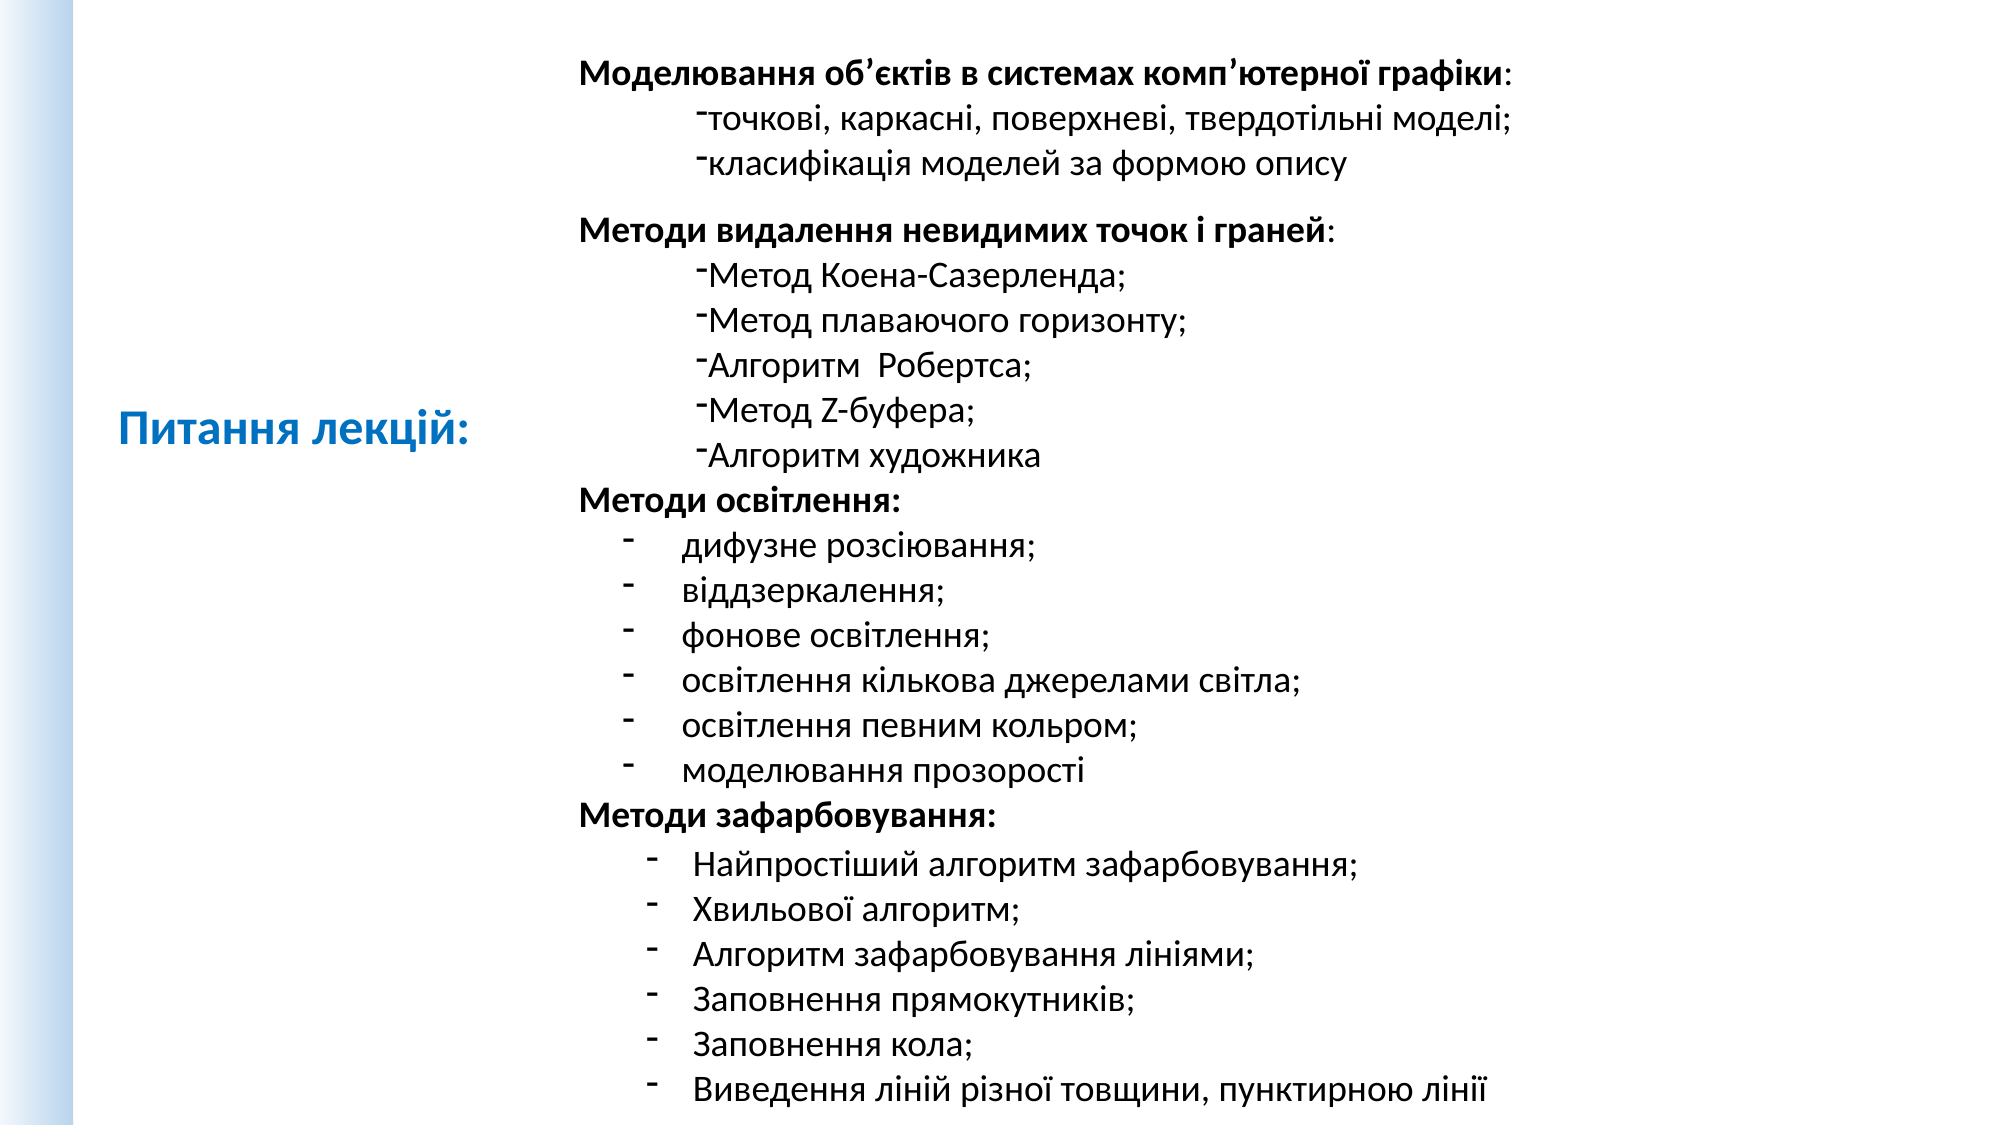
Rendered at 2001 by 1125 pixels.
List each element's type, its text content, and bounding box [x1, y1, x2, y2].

text_box Моделювання об’єктів в системах комп’ютерної графіки: точкові, каркасні, поверхневі, твердотільні моделі; класифікація моделей за формою опису Методи видалення невидимих точок і граней: Метод Коена-Сазерленда; Метод плаваючого горизонту; Алгоритм Робертса; Метод Z-буфера; Алгоритм художника Методи освітлення: дифузне розсіювання; віддзеркалення; фонове освітлення; освітлення кількова джерелами світла; освітлення певним кольром; моделювання прозорості Методи зафарбовування: [564, 18, 1624, 888]
text_box [0, 0, 74, 1125]
text_box Найпростіший алгоритм зафарбовування; Хвильової алгоритм; Алгоритм зафарбовування лініями; Заповнення прямокутників; Заповнення кола; Виведення ліній різної товщини, пунктирною лінії [631, 831, 1899, 1117]
text_box Питання лекцій: [103, 386, 564, 462]
